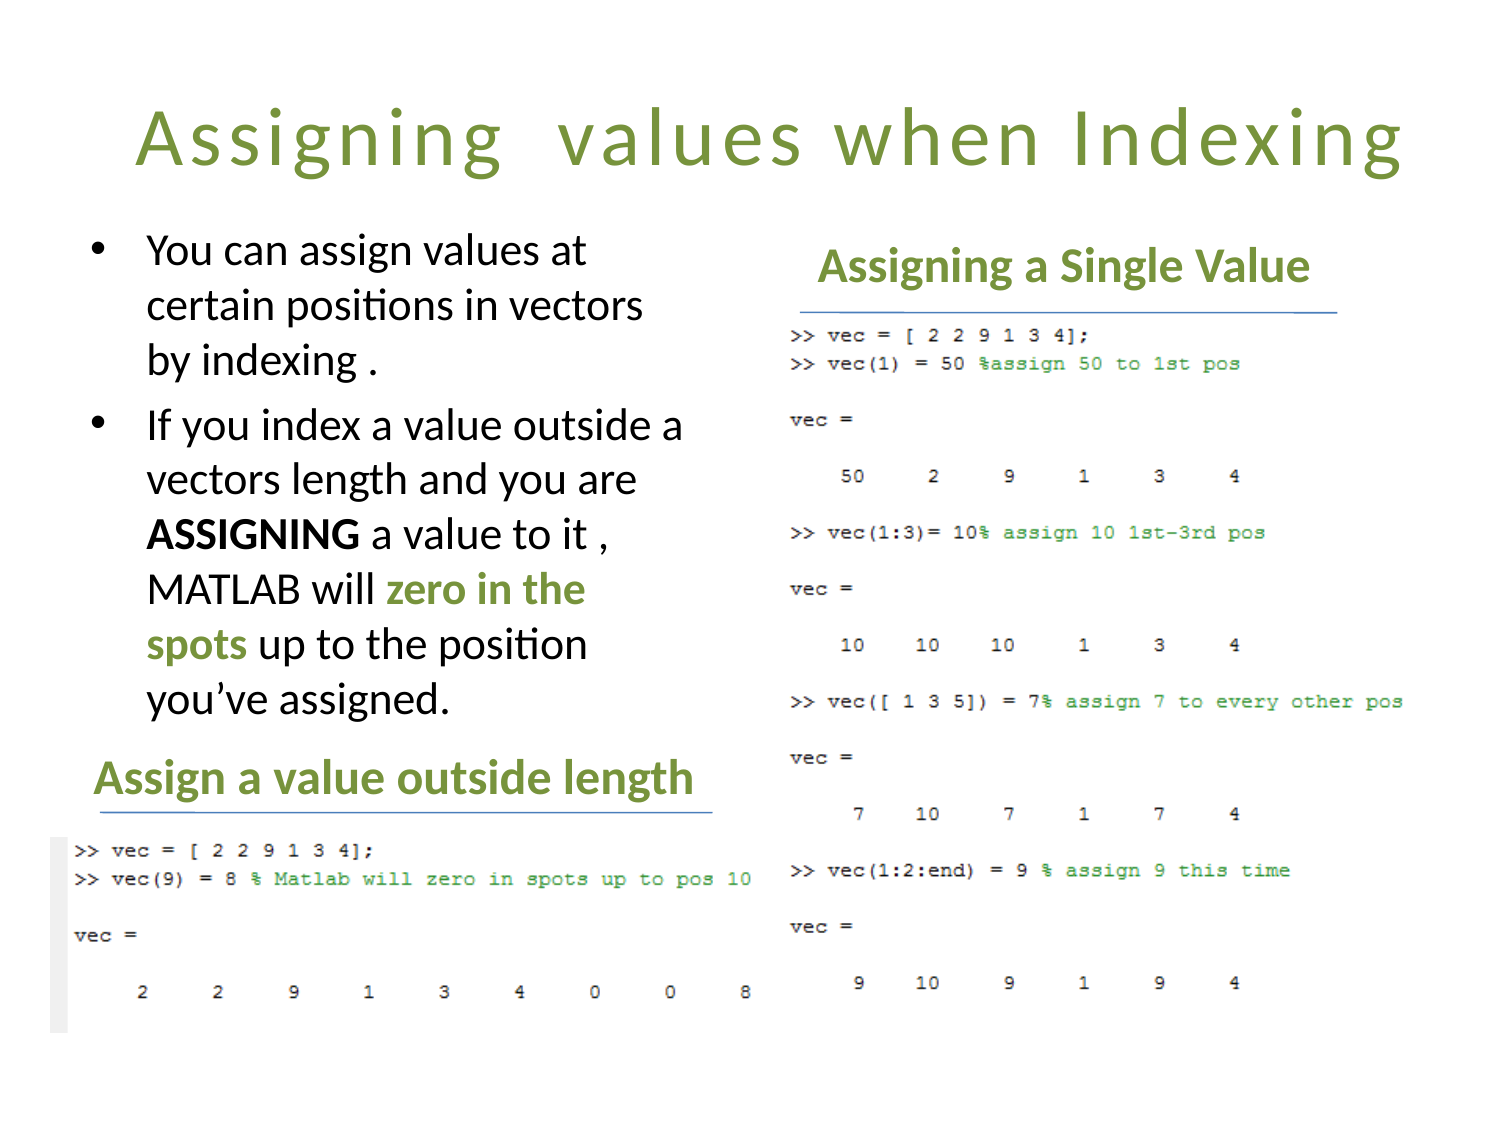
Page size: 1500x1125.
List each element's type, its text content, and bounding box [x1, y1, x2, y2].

text_box Assigning a Single Value [802, 224, 1327, 300]
list You can assign values at certain positions in vectors by indexing . If you index a value outside a vectors length and you are ASSIGNING a value to it , MATLAB will zero in the spots up to the position you’ve assigned. [75, 212, 700, 725]
text_box Assign a value outside length [78, 737, 710, 813]
picture [787, 324, 1407, 1019]
picture [49, 837, 782, 1033]
text_box Assigning values when Indexing [120, 75, 1419, 190]
